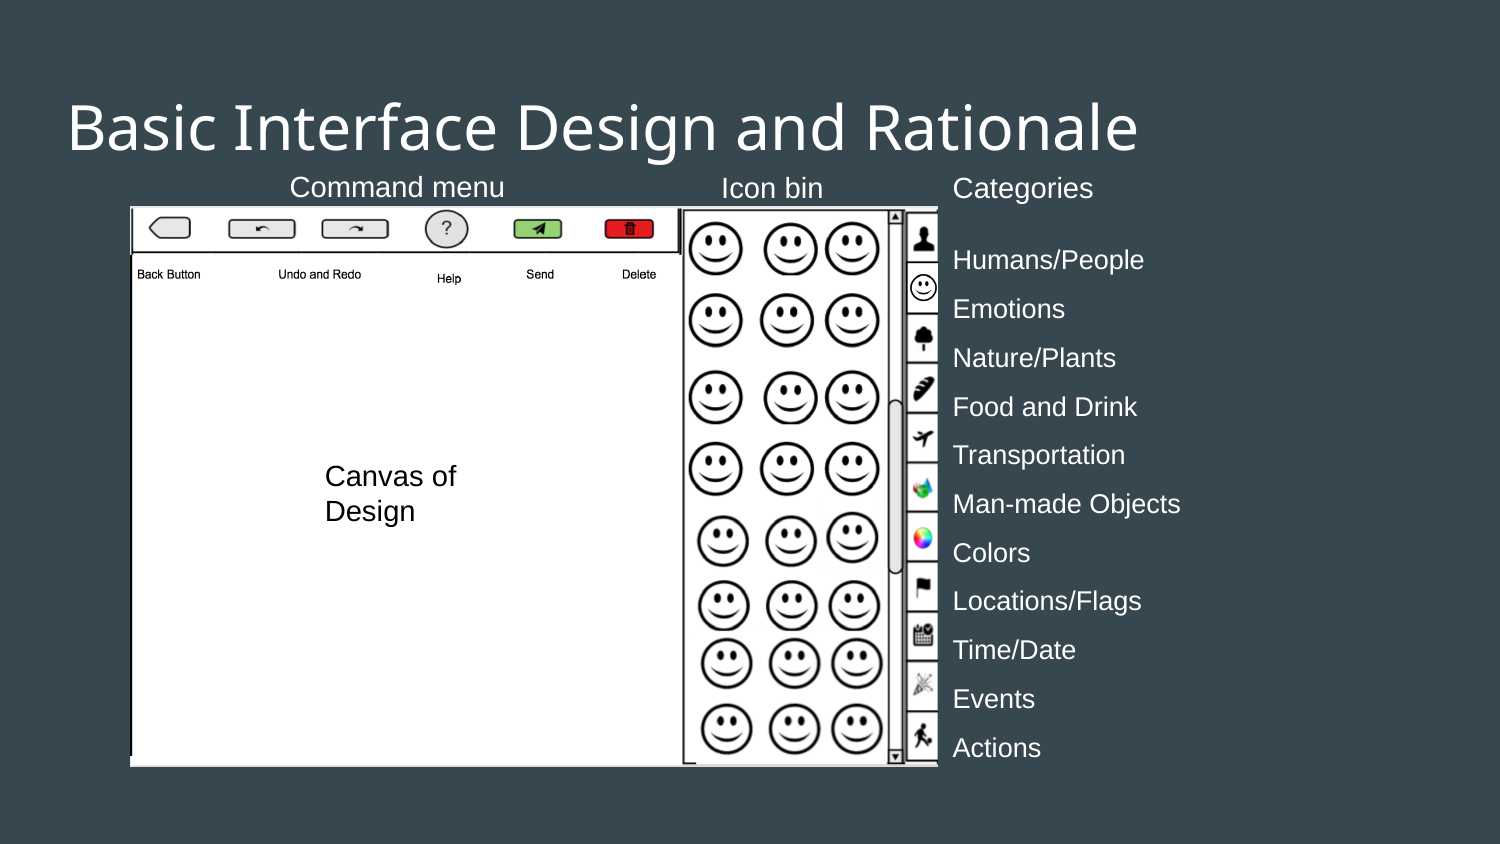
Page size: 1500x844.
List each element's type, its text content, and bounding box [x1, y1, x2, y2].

text_box Humans/People Emotions Nature/Plants Food and Drink Transportation Man-made Objects Colors Locations/Flags Time/Date Events Actions [942, 211, 1253, 772]
text_box Categories [937, 153, 1491, 207]
text_box Command menu [274, 153, 567, 187]
title Basic Interface Design and Rationale [51, 72, 1449, 167]
picture [129, 206, 939, 768]
text_box Icon bin [706, 153, 902, 204]
